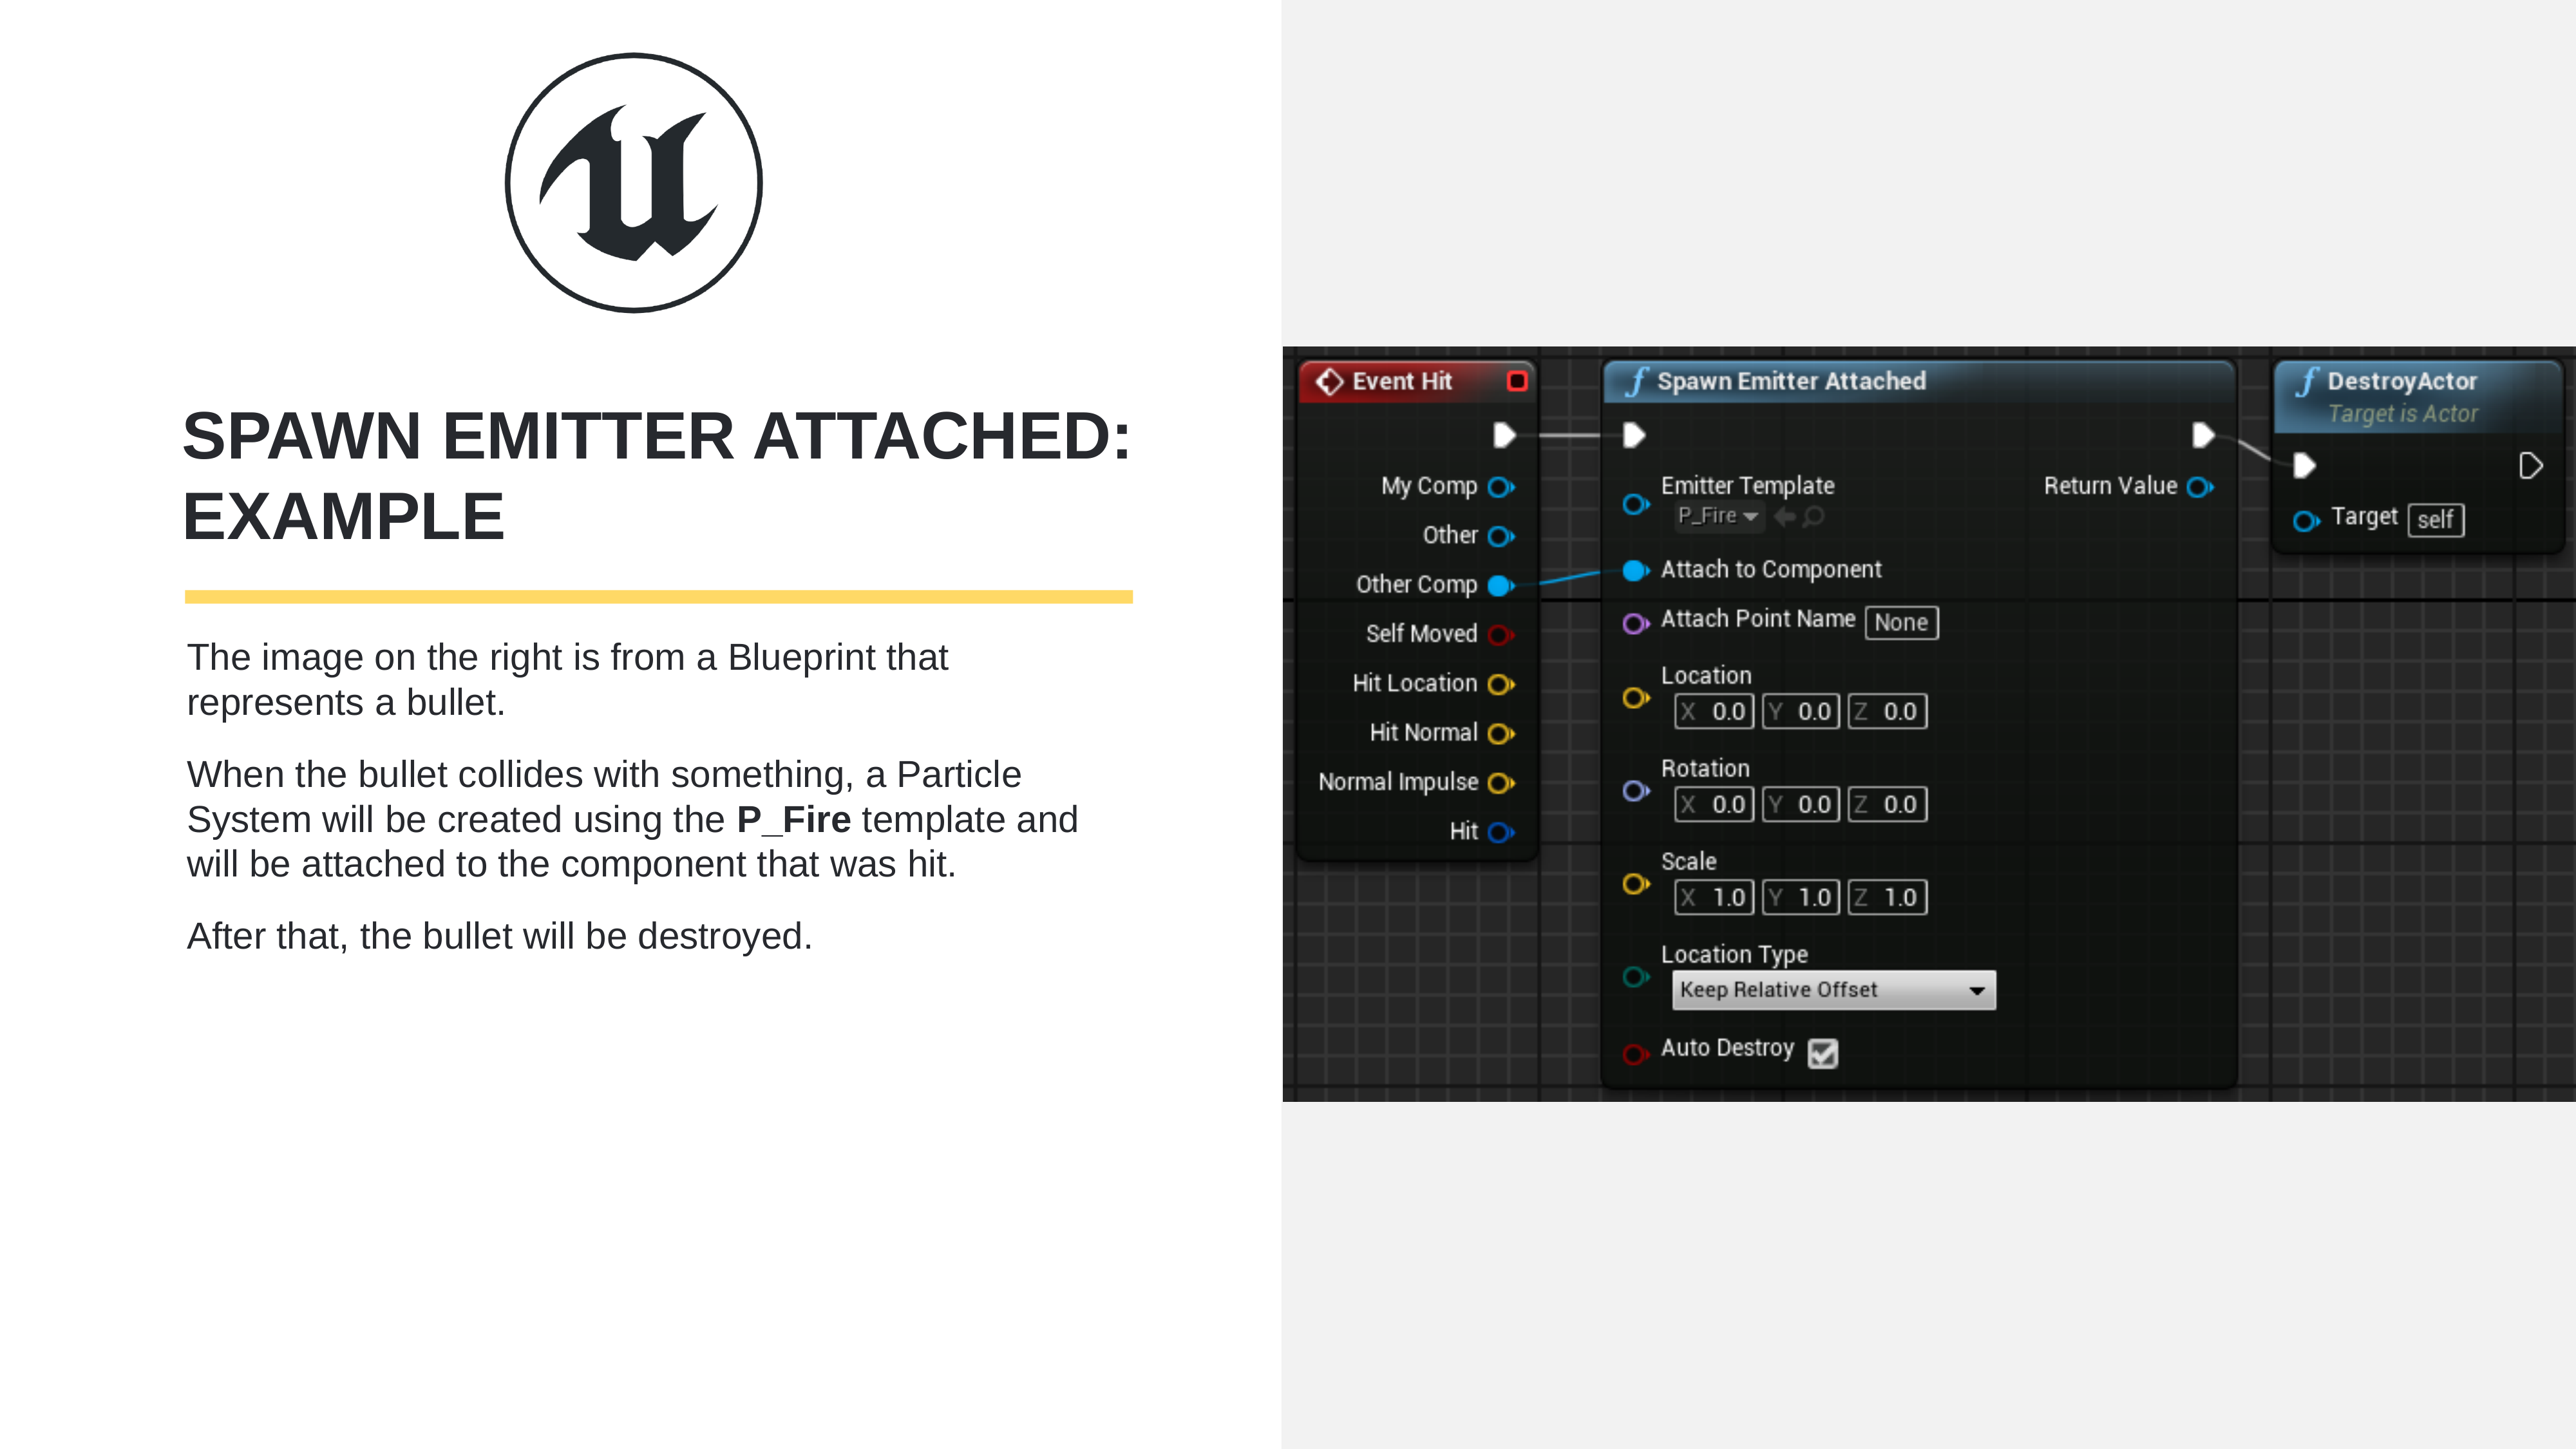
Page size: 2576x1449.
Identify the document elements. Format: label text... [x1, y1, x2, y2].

picture [495, 43, 773, 97]
title Spawn Emitter attached: example [172, 97, 1157, 558]
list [1283, 347, 2576, 1102]
list The image on the right is from a Blueprint that represents a bullet. When the bullet collides with something, a Particle System will be created using the P_Fire template and will be attached to the component that was hit. After that, the bullet will be destroyed. [177, 628, 1133, 1449]
